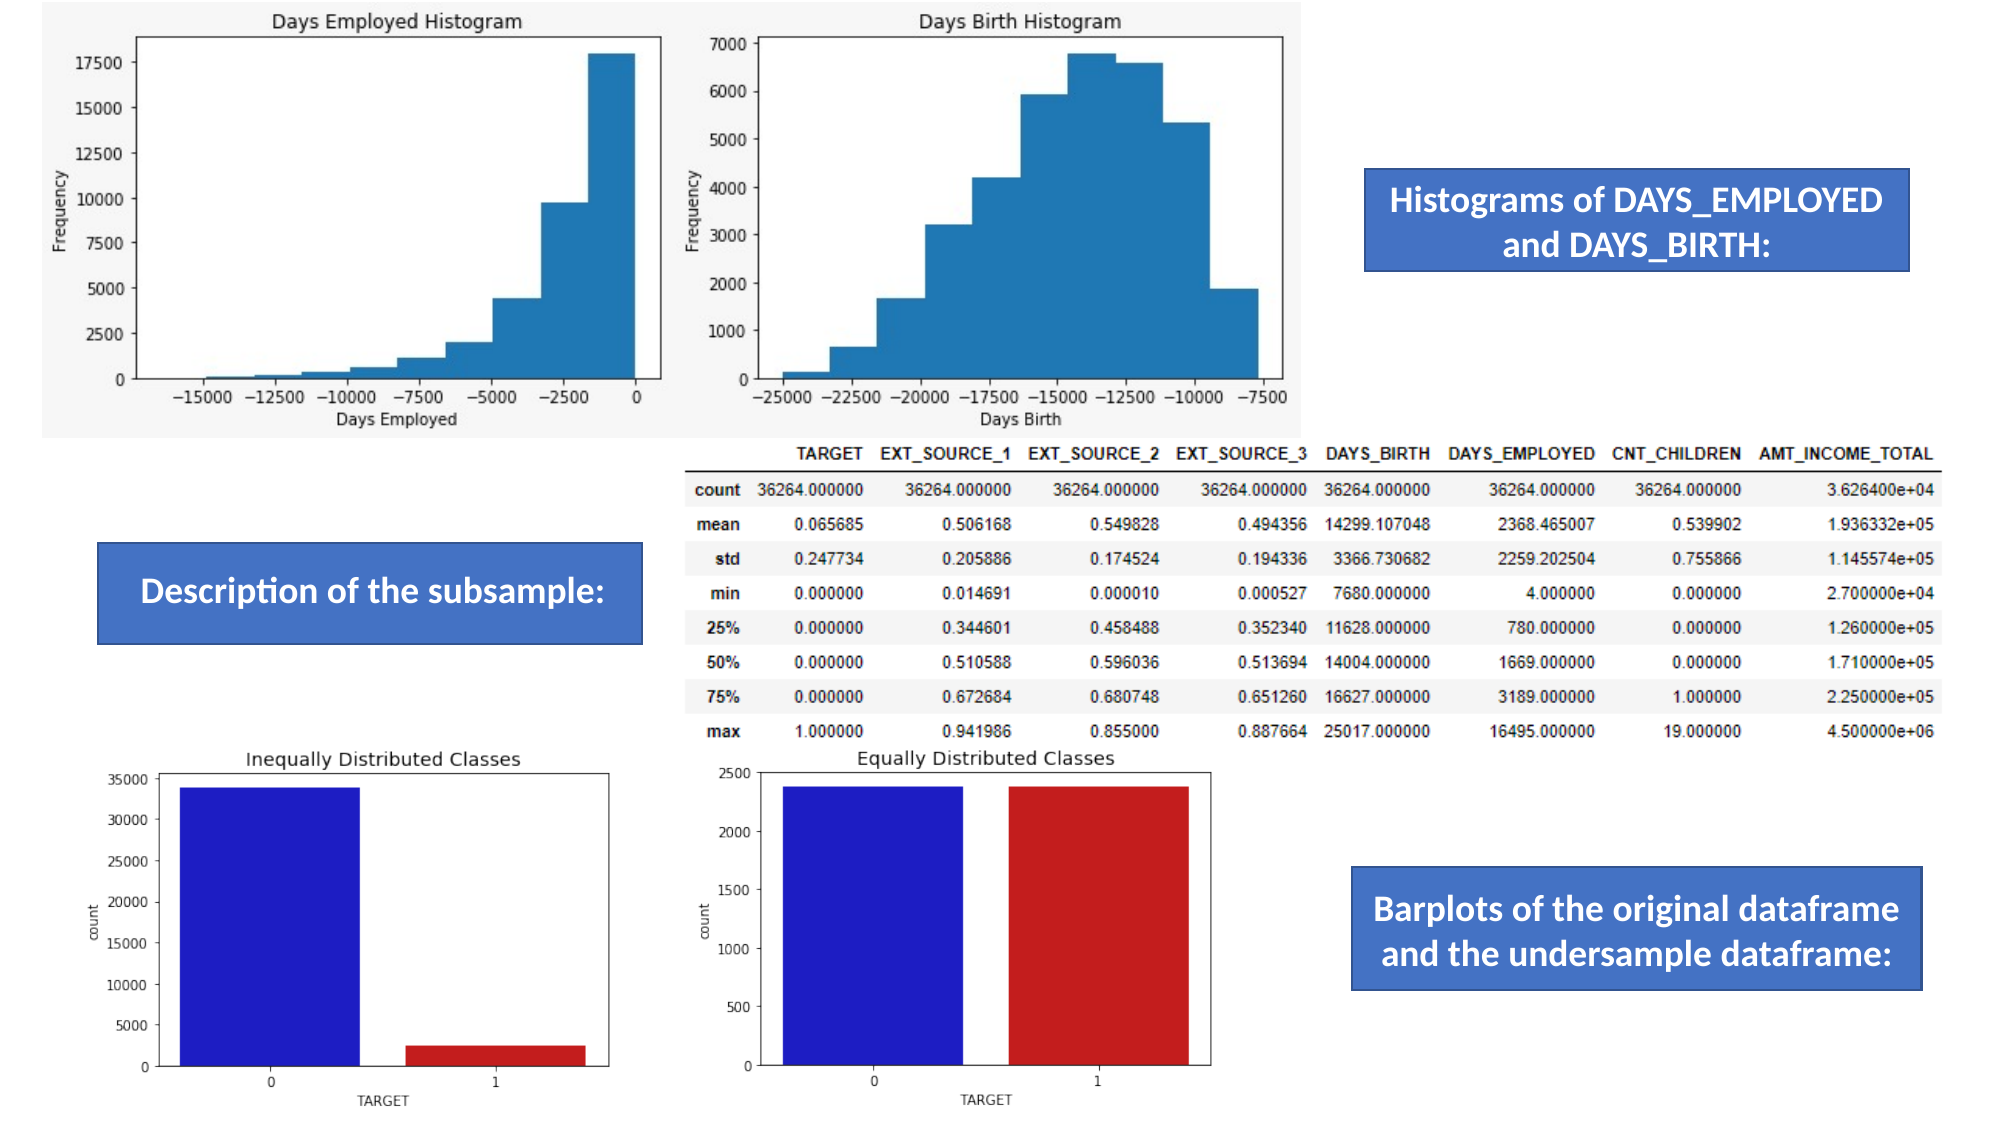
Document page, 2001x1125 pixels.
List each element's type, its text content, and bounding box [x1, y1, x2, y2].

picture [42, 2, 1976, 1116]
text_box Barplots of the original dataframe and the undersample dataframe: [1351, 866, 1923, 991]
text_box Description of the subsample: [125, 559, 621, 619]
text_box Histograms of DAYS_EMPLOYED and DAYS_BIRTH: [1364, 168, 1910, 272]
text_box [97, 542, 643, 645]
picture [78, 742, 622, 1117]
